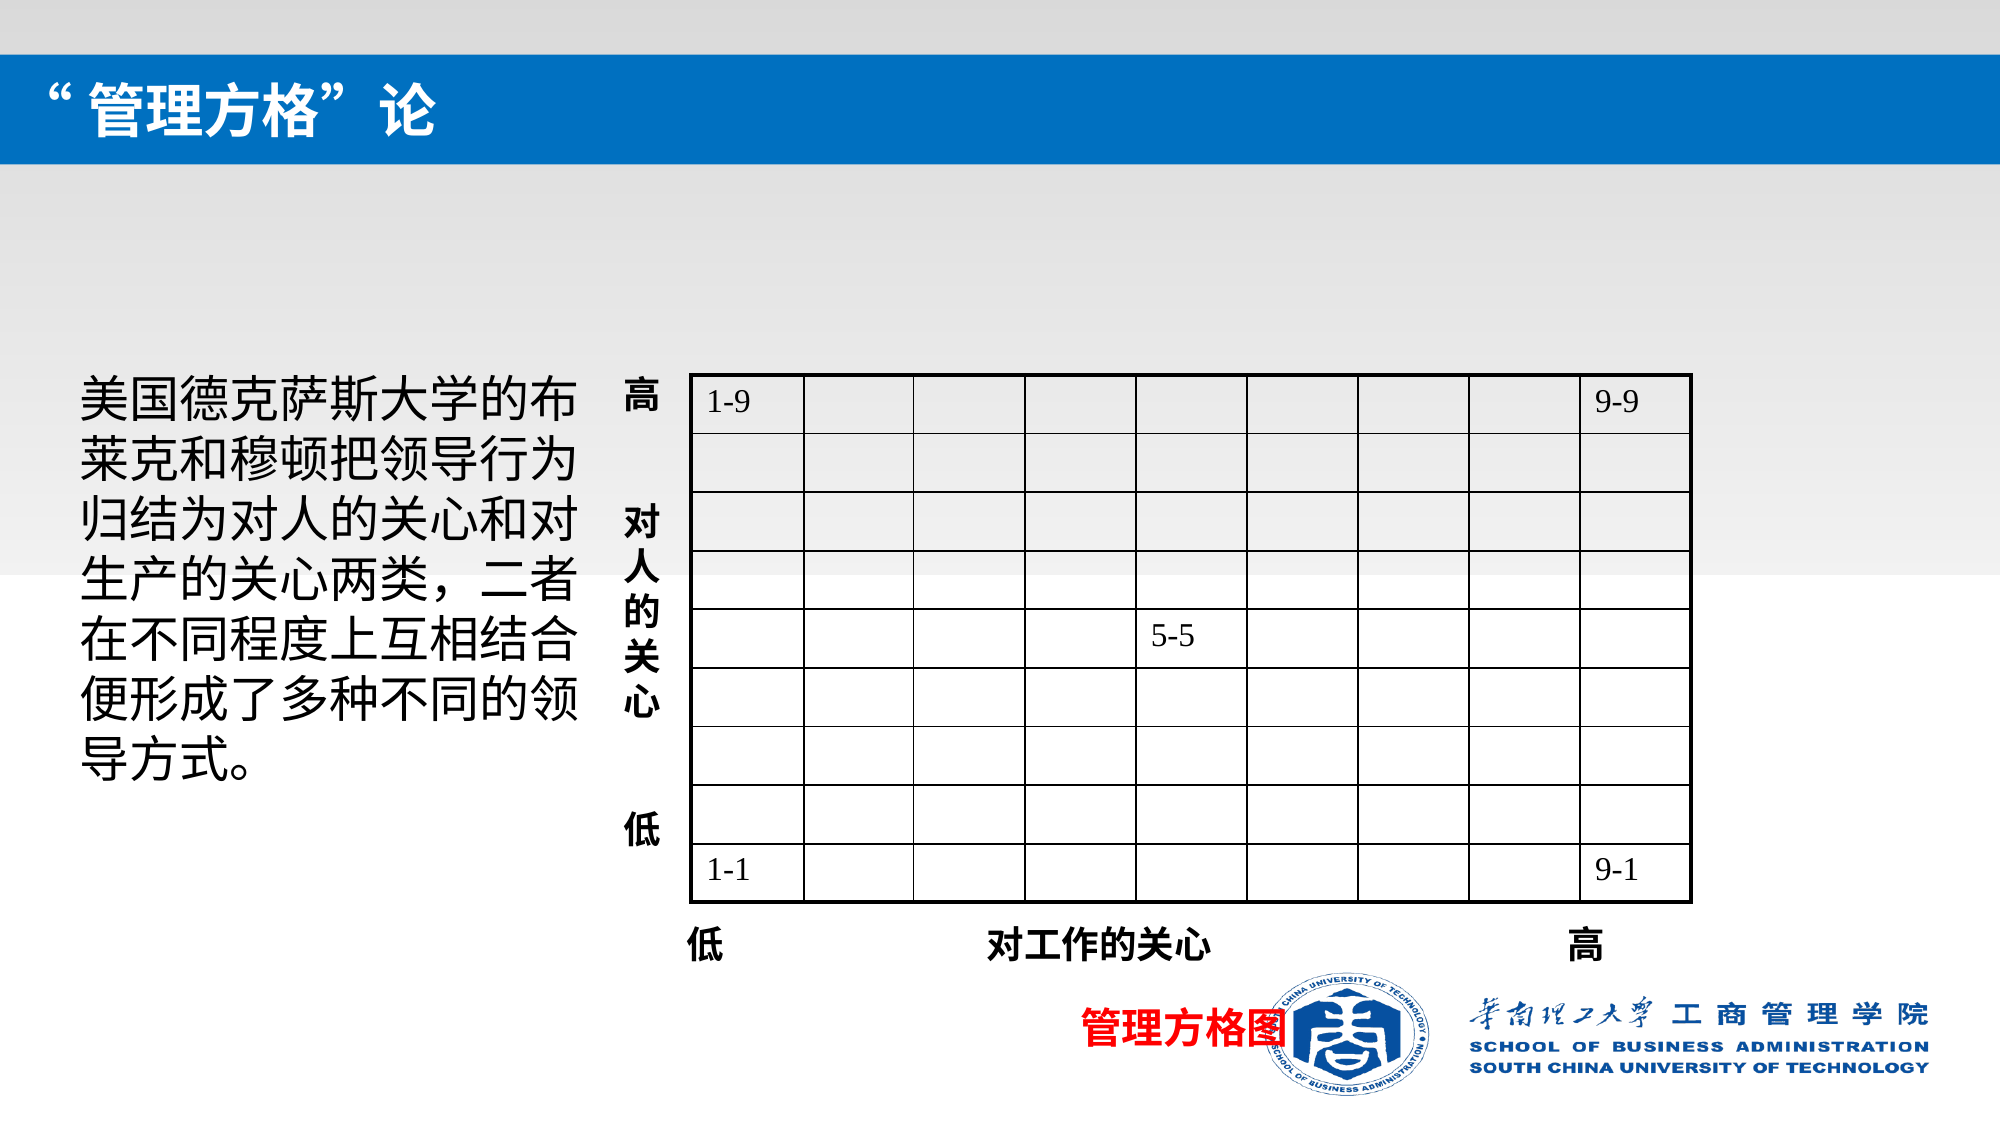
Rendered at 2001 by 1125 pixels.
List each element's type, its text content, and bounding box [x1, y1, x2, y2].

table_header [914, 377, 1024, 433]
table_cell [914, 669, 1024, 726]
table_header [1248, 377, 1357, 433]
table_cell [1026, 727, 1135, 784]
table_cell 5-5 [1137, 610, 1246, 667]
table_cell [914, 493, 1024, 550]
table_cell [1359, 493, 1468, 550]
table_cell [1359, 727, 1468, 784]
table_cell [914, 727, 1024, 784]
table_cell [1026, 493, 1135, 550]
table_cell [1470, 493, 1579, 550]
table_cell [914, 434, 1024, 491]
table_cell [693, 493, 803, 550]
table_cell [1026, 552, 1135, 608]
table_cell [1581, 727, 1689, 784]
table_cell [805, 669, 913, 726]
table_cell [1137, 434, 1246, 491]
text_box 高 对人的关心 低 [608, 363, 684, 859]
table_cell [1359, 669, 1468, 726]
table_cell [1359, 786, 1468, 843]
table_header [1137, 377, 1246, 433]
table_cell [1248, 552, 1357, 608]
table_cell [1470, 727, 1579, 784]
table_header [1470, 377, 1579, 433]
table_cell [1470, 552, 1579, 608]
table_cell [805, 493, 913, 550]
table_cell [1026, 845, 1135, 900]
table_cell [693, 434, 803, 491]
table_cell [1470, 434, 1579, 491]
table_cell [914, 552, 1024, 608]
table_cell [1470, 786, 1579, 843]
table_cell [1581, 786, 1689, 843]
table_cell 1-1 [693, 845, 803, 900]
table_cell [1026, 669, 1135, 726]
table_cell [1137, 727, 1246, 784]
table_header 9-9 [1581, 377, 1689, 433]
table_cell [1470, 845, 1579, 900]
table_cell [1137, 669, 1246, 726]
table_cell [693, 786, 803, 843]
table_cell [1581, 434, 1689, 491]
table_cell [1026, 434, 1135, 491]
table_cell [1359, 434, 1468, 491]
text_box 美国德克萨斯大学的布莱克和穆顿把领导行为归结为对人的关心和对生产的关心两类，二者在不同程度上互相结合便形成了多种不同的领导方式。 [64, 359, 601, 795]
table_header [805, 377, 913, 433]
table_cell [805, 845, 913, 900]
table_header [1026, 377, 1135, 433]
table_cell [1248, 434, 1357, 491]
table_cell [1248, 786, 1357, 843]
table_cell [914, 845, 1024, 900]
table_cell [1470, 610, 1579, 667]
table_cell [805, 786, 913, 843]
table_header [1359, 377, 1468, 433]
table_cell [1137, 493, 1246, 550]
table_cell [805, 727, 913, 784]
table_cell [1248, 727, 1357, 784]
table_cell [1248, 610, 1357, 667]
table_cell [1026, 610, 1135, 667]
table_header 1-9 [693, 377, 803, 433]
title “管理方格”论 [0, 54, 2000, 165]
table_cell [805, 610, 913, 667]
table_cell [914, 610, 1024, 667]
table_cell [1248, 845, 1357, 900]
table_cell 9-1 [1581, 845, 1689, 900]
table_cell [693, 552, 803, 608]
table_cell [1248, 669, 1357, 726]
text_box 管理方格图 [671, 994, 1697, 1060]
table_cell [1470, 669, 1579, 726]
table_cell [1581, 552, 1689, 608]
table_cell [1359, 552, 1468, 608]
table_cell [1137, 845, 1246, 900]
table_cell [1359, 845, 1468, 900]
table_cell [693, 610, 803, 667]
picture [1241, 941, 1961, 1125]
table_cell [693, 669, 803, 726]
table_cell [914, 786, 1024, 843]
table_cell [805, 434, 913, 491]
table_cell [1137, 552, 1246, 608]
table_cell [1581, 493, 1689, 550]
table_cell [693, 727, 803, 784]
table_cell [1581, 669, 1689, 726]
table_cell [1248, 493, 1357, 550]
table_cell [1359, 610, 1468, 667]
table_cell [805, 552, 913, 608]
text_box 低 对工作的关心 高 [671, 913, 1697, 974]
table_cell [1137, 786, 1246, 843]
table_cell [1581, 610, 1689, 667]
table_cell [1026, 786, 1135, 843]
